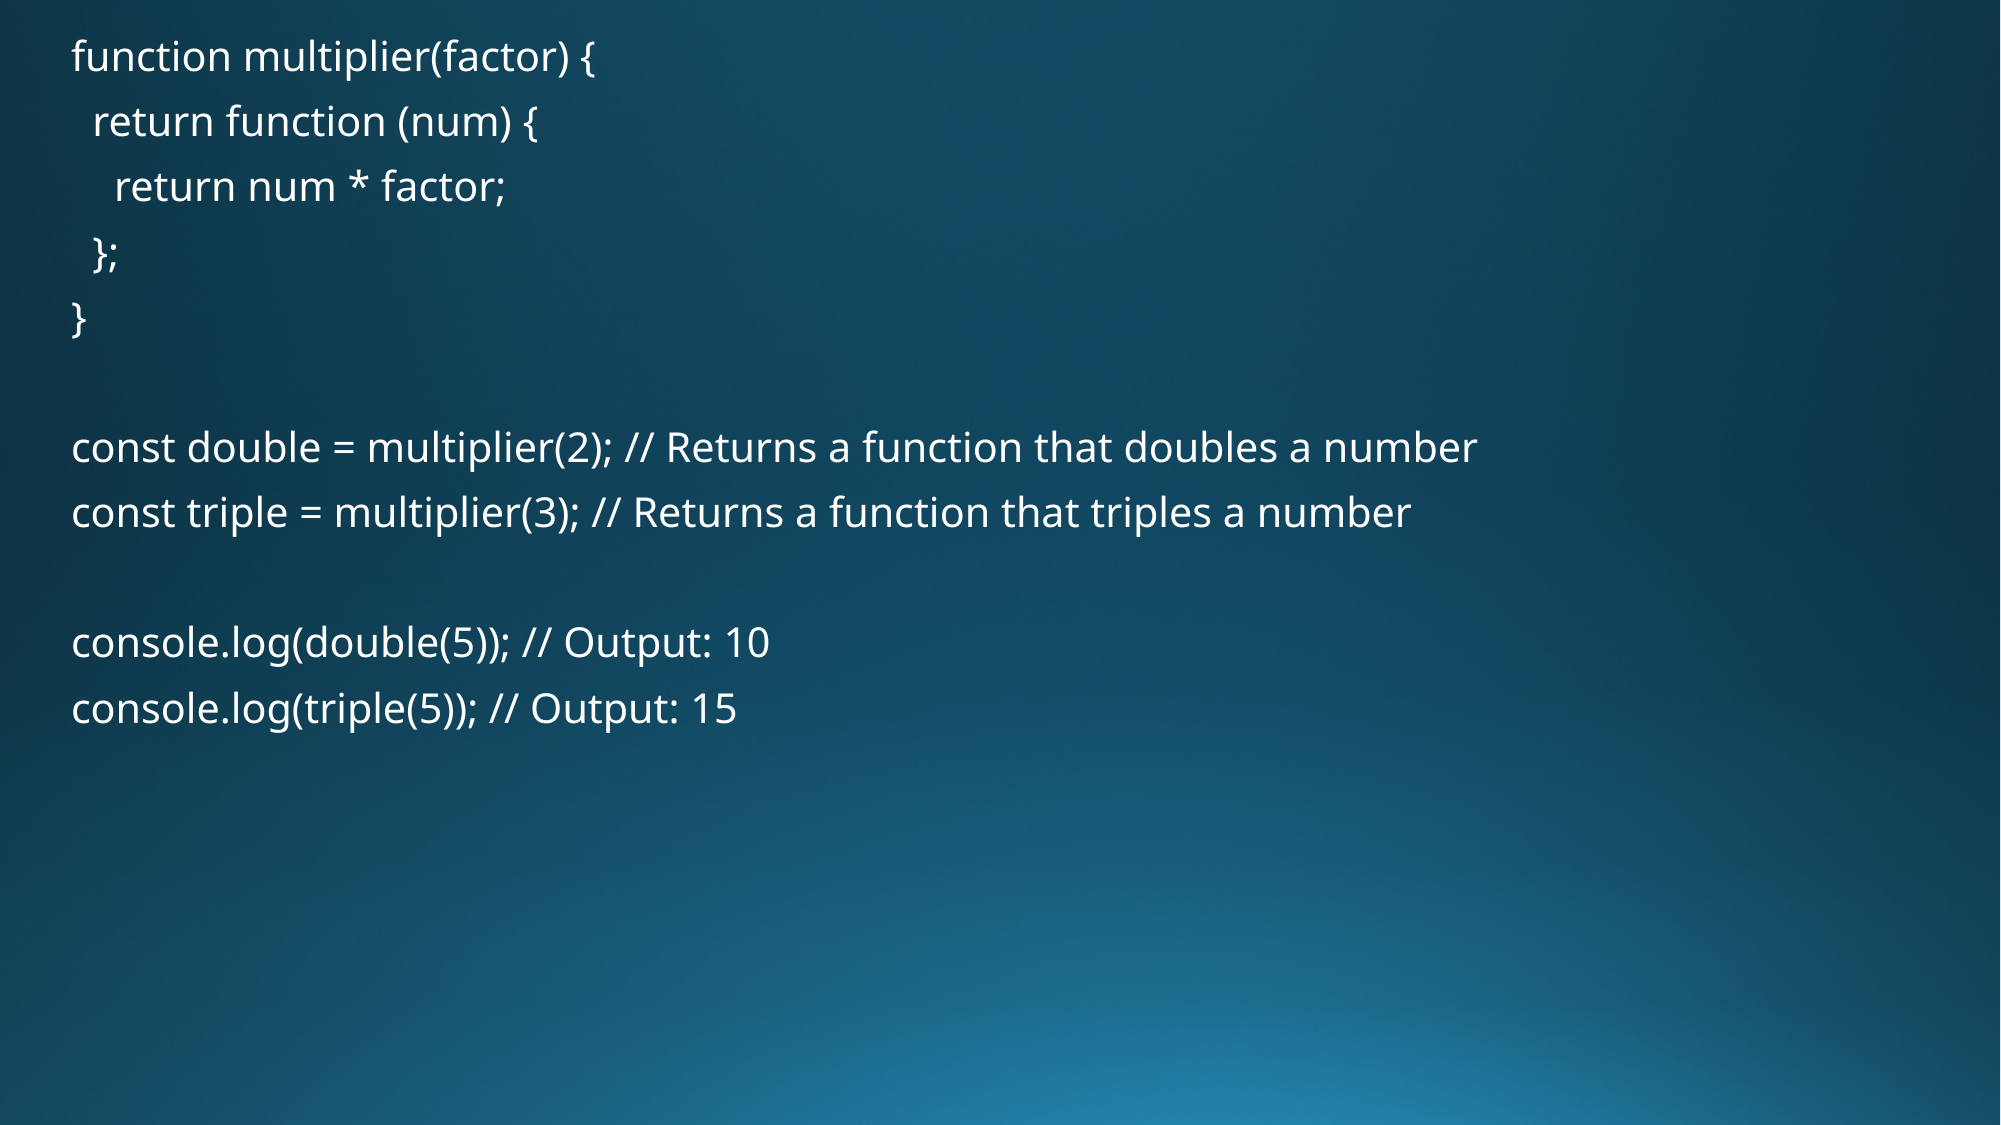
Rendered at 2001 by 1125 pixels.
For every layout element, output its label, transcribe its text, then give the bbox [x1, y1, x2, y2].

list function multiplier(factor) { return function (num) { return num * factor; }; } const double = multiplier(2); // Returns a function that doubles a number const triple = multiplier(3); // Returns a function that triples a number console.log(double(5)); // Output: 10 console.log(triple(5)); // Output: 15 [56, 28, 1735, 743]
picture [0, 0, 2001, 1125]
